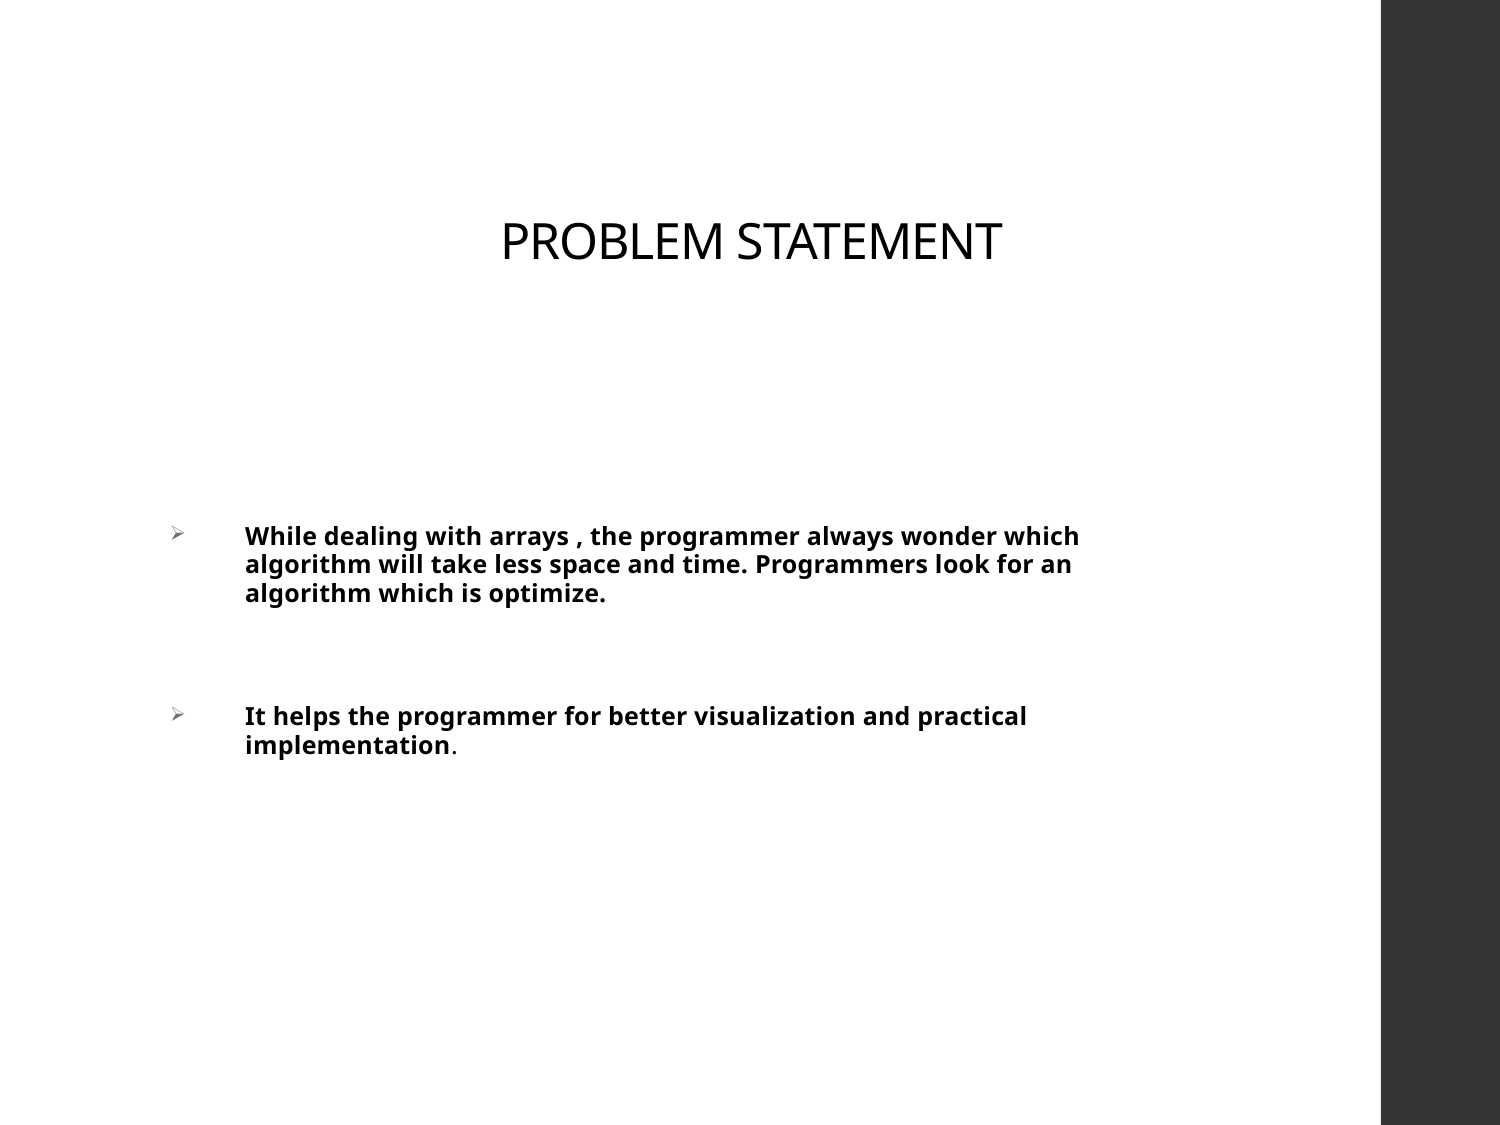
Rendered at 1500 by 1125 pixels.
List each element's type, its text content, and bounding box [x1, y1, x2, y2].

title PROBLEM STATEMENT [155, 60, 1348, 278]
list While dealing with arrays , the programmer always wonder which algorithm will take less space and time. Programmers look for an algorithm which is optimize. It helps the programmer for better visualization and practical implementation. [155, 515, 1213, 861]
